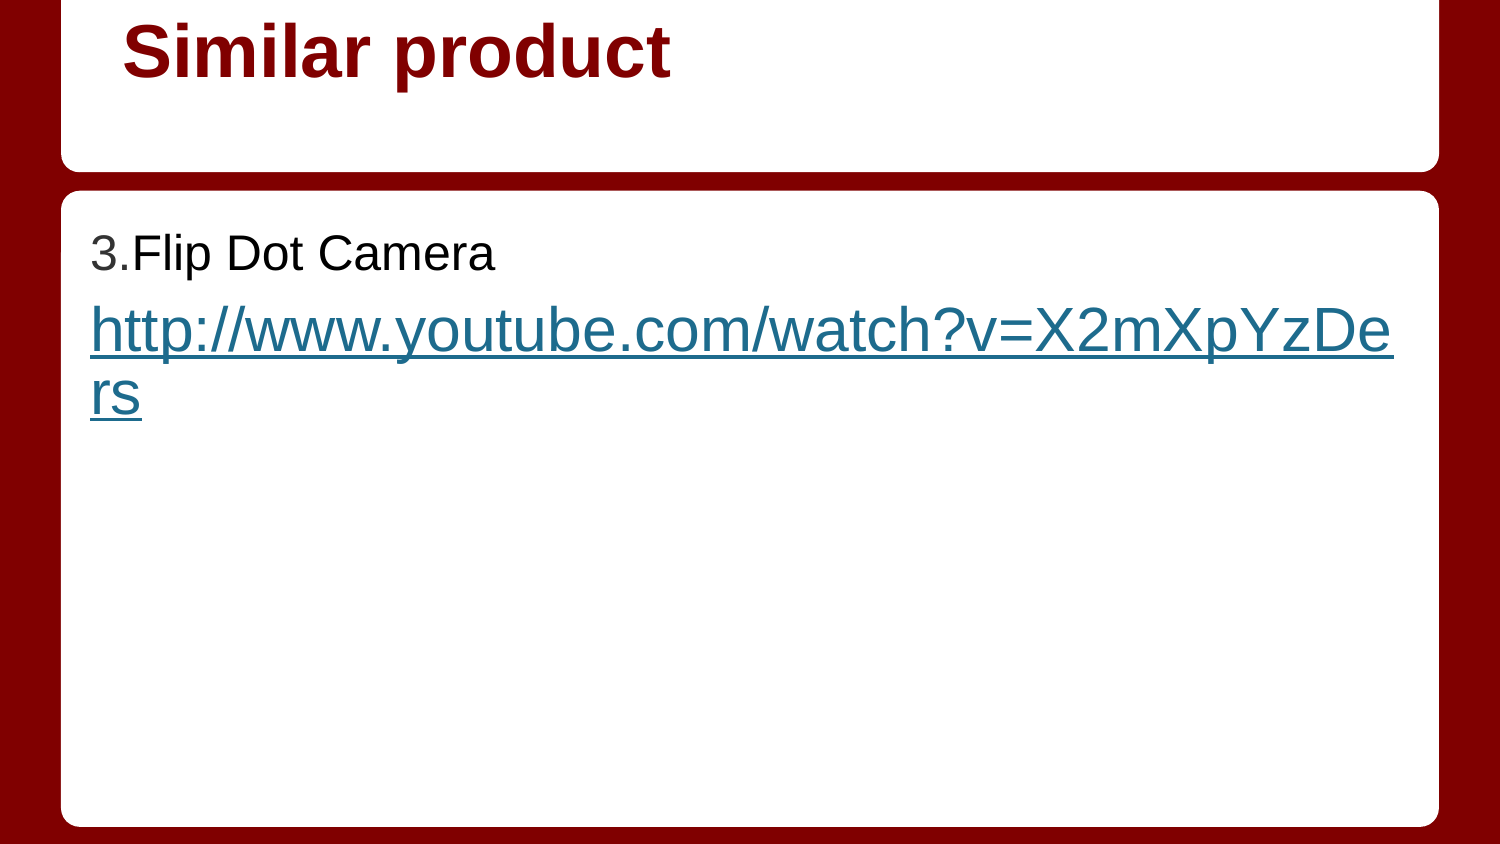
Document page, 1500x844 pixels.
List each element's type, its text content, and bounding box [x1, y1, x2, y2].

list 3.Flip Dot Camera http://www.youtube.com/watch?v=X2mXpYzDers [75, 196, 1425, 808]
text_box Similar product [107, 16, 949, 168]
